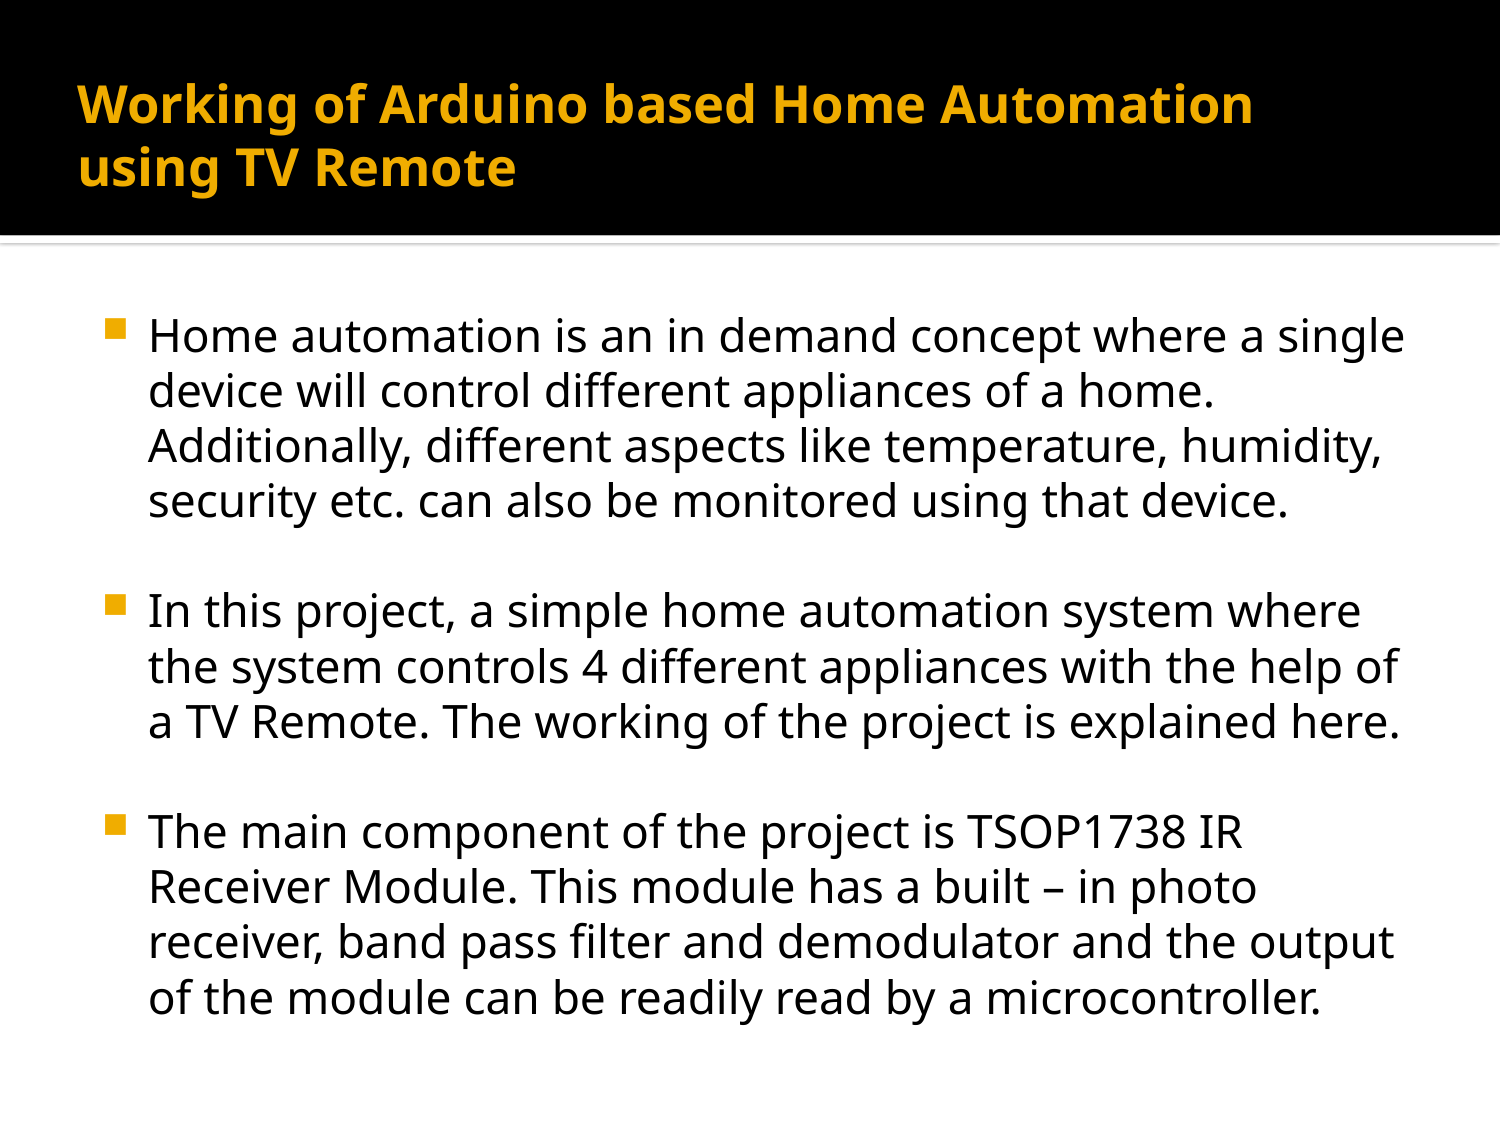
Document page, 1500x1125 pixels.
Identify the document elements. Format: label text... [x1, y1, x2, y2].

title Working of Arduino based Home Automation using TV Remote [62, 62, 1413, 268]
list Home automation is an in demand concept where a single device will control different appliances of a home. Additionally, different aspects like temperature, humidity, security etc. can also be monitored using that device. In this project, a simple home automation system where the system controls 4 different appliances with the help of a TV Remote. The working of the project is explained here. The main component of the project is TSOP1738 IR Receiver Module. This module has a built – in photo receiver, band pass filter and demodulator and the output of the module can be readily read by a microcontroller. [75, 291, 1425, 1050]
